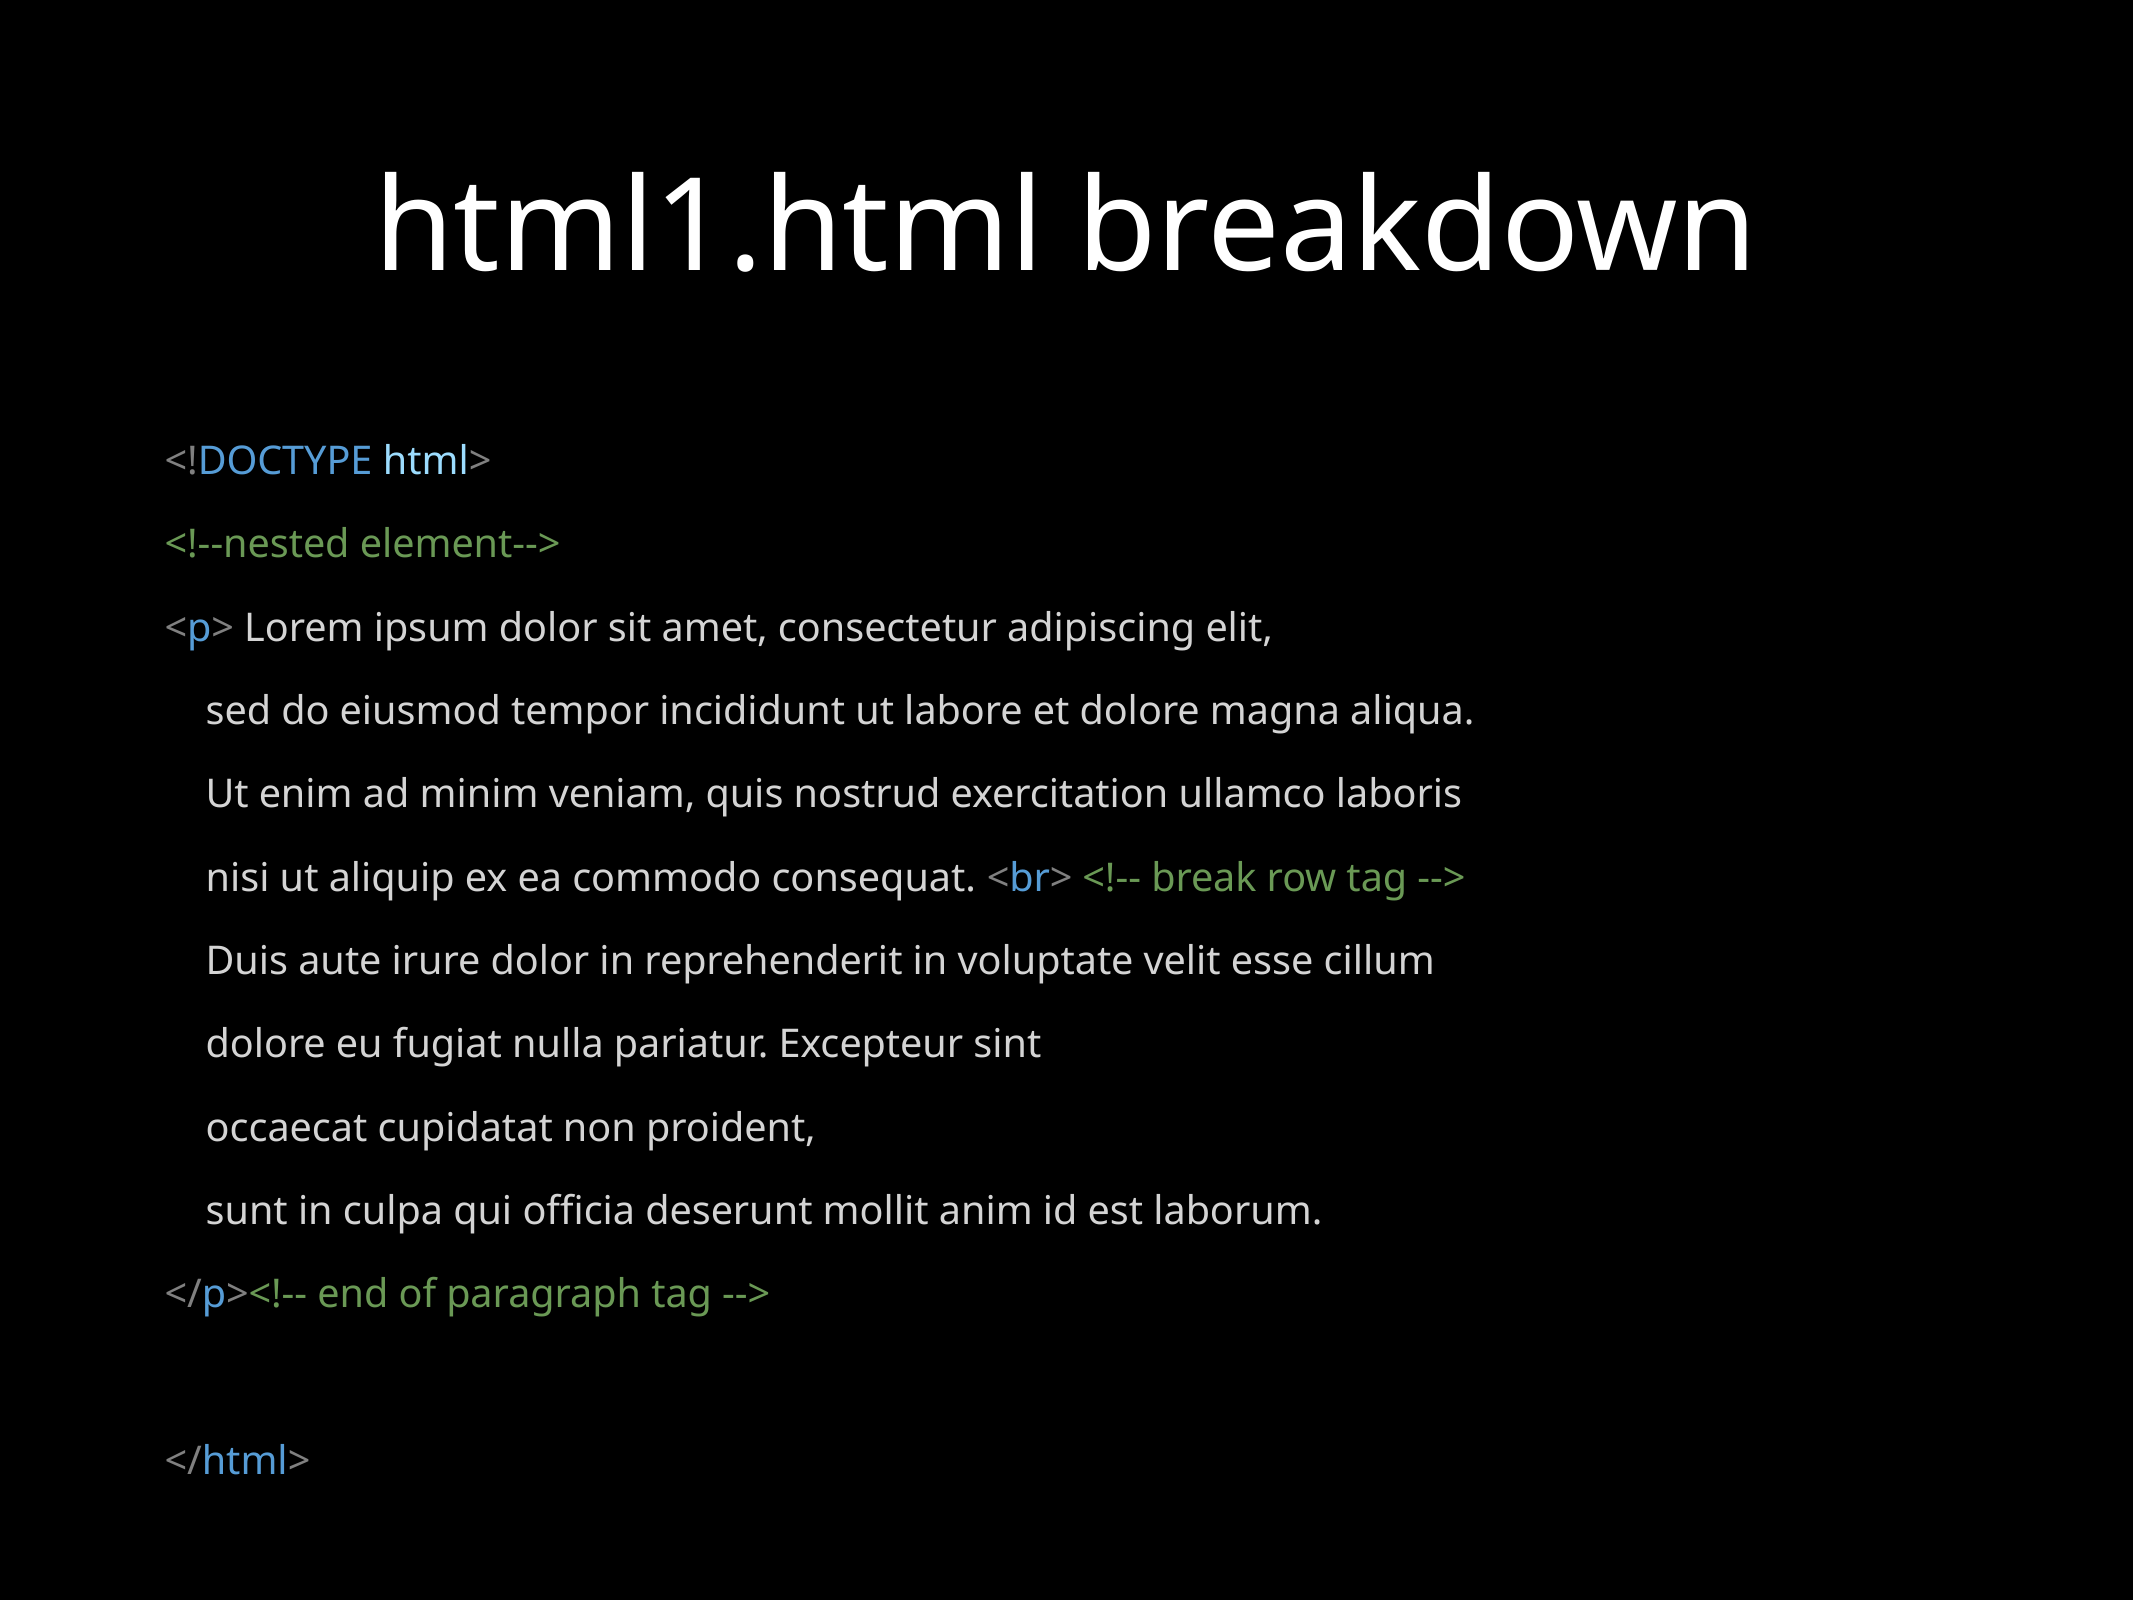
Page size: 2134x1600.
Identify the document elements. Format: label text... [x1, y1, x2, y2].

title html1.html breakdown [155, 41, 1978, 397]
list <!DOCTYPE html> <!--nested element--> <p> Lorem ipsum dolor sit amet, consectetur adipiscing elit, sed do eiusmod tempor incididunt ut labore et dolore magna aliqua. Ut enim ad minim veniam, quis nostrud exercitation ullamco laboris nisi ut aliquip ex ea commodo consequat. <br> <!-- break row tag --> Duis aute irure dolor in reprehenderit in voluptate velit esse cillum dolore eu fugiat nulla pariatur. Excepteur sint occaecat cupidatat non proident, sunt in culpa qui officia deserunt mollit anim id est laborum. </p><!-- end of paragraph tag --> </html> [155, 424, 1978, 1457]
